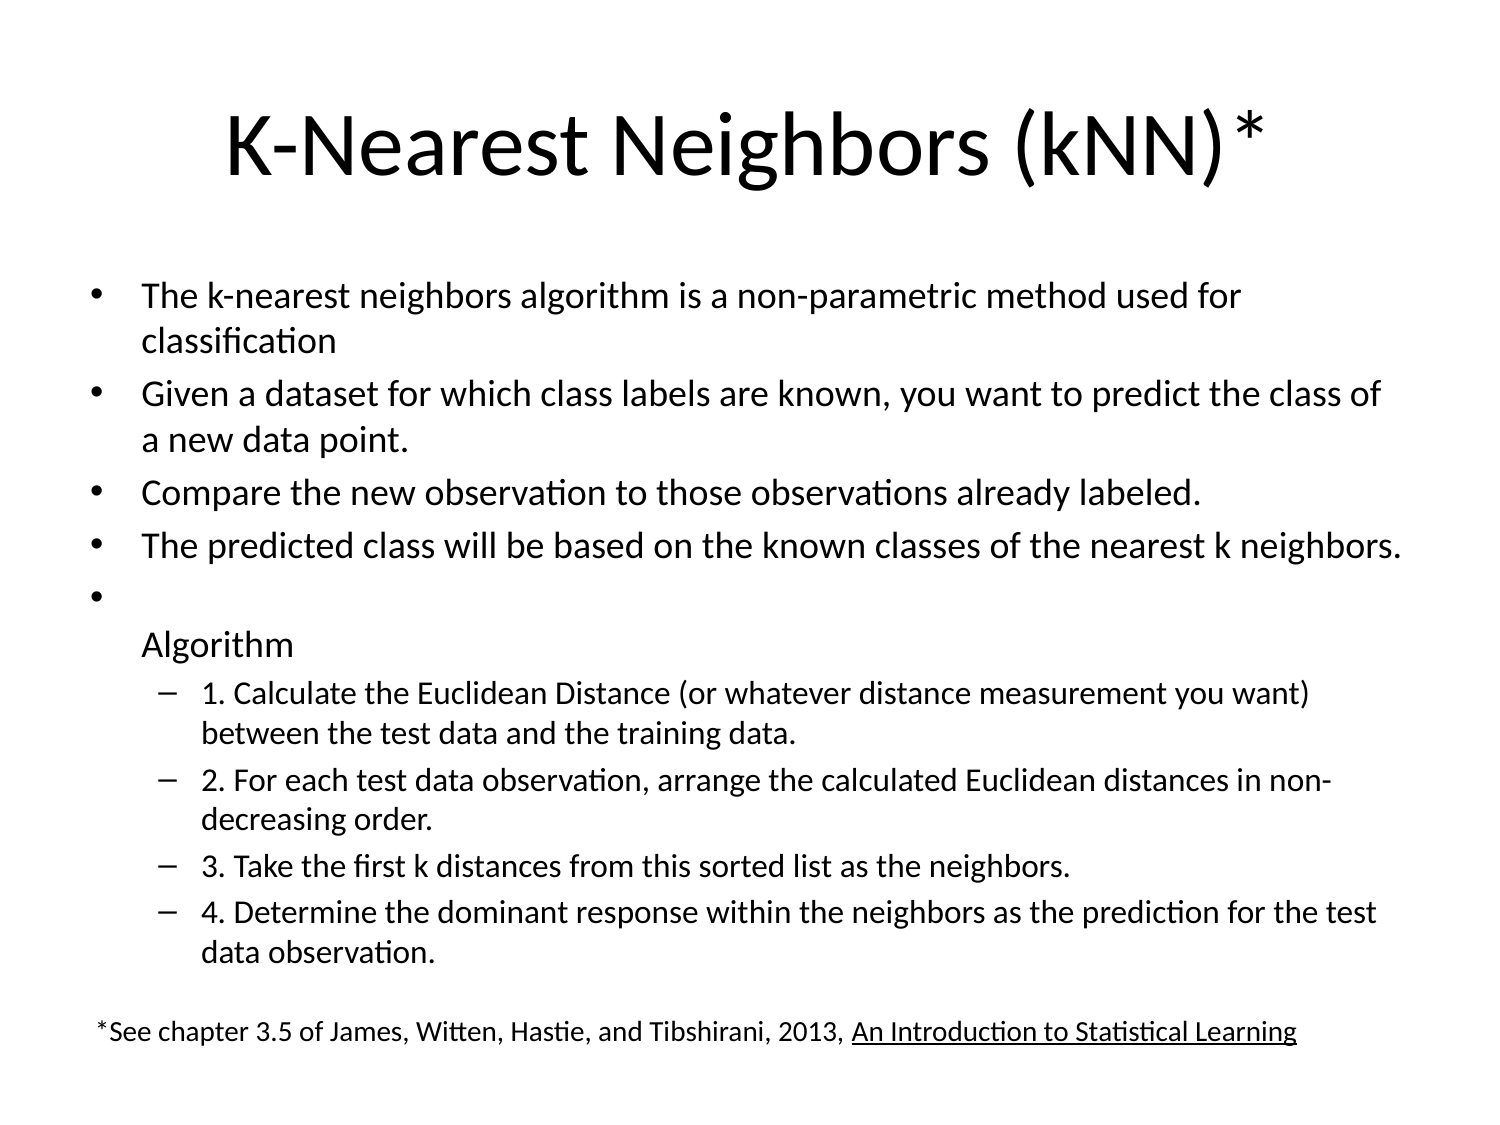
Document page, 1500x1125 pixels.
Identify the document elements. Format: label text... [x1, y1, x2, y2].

list The k-nearest neighbors algorithm is a non-parametric method used for classification Given a dataset for which class labels are known, you want to predict the class of a new data point. Compare the new observation to those observations already labeled. The predicted class will be based on the known classes of the nearest k neighbors. Algorithm 1. Calculate the Euclidean Distance (or whatever distance measurement you want) between the test data and the training data. 2. For each test data observation, arrange the calculated Euclidean distances in non-decreasing order. 3. Take the first k distances from this sorted list as the neighbors. 4. Determine the dominant response within the neighbors as the prediction for the test data observation. [75, 262, 1425, 1005]
title K-Nearest Neighbors (kNN)* [75, 45, 1425, 233]
text_box *See chapter 3.5 of James, Witten, Hastie, and Tibshirani, 2013, An Introduction to Statistical Learning [80, 1004, 1393, 1055]
